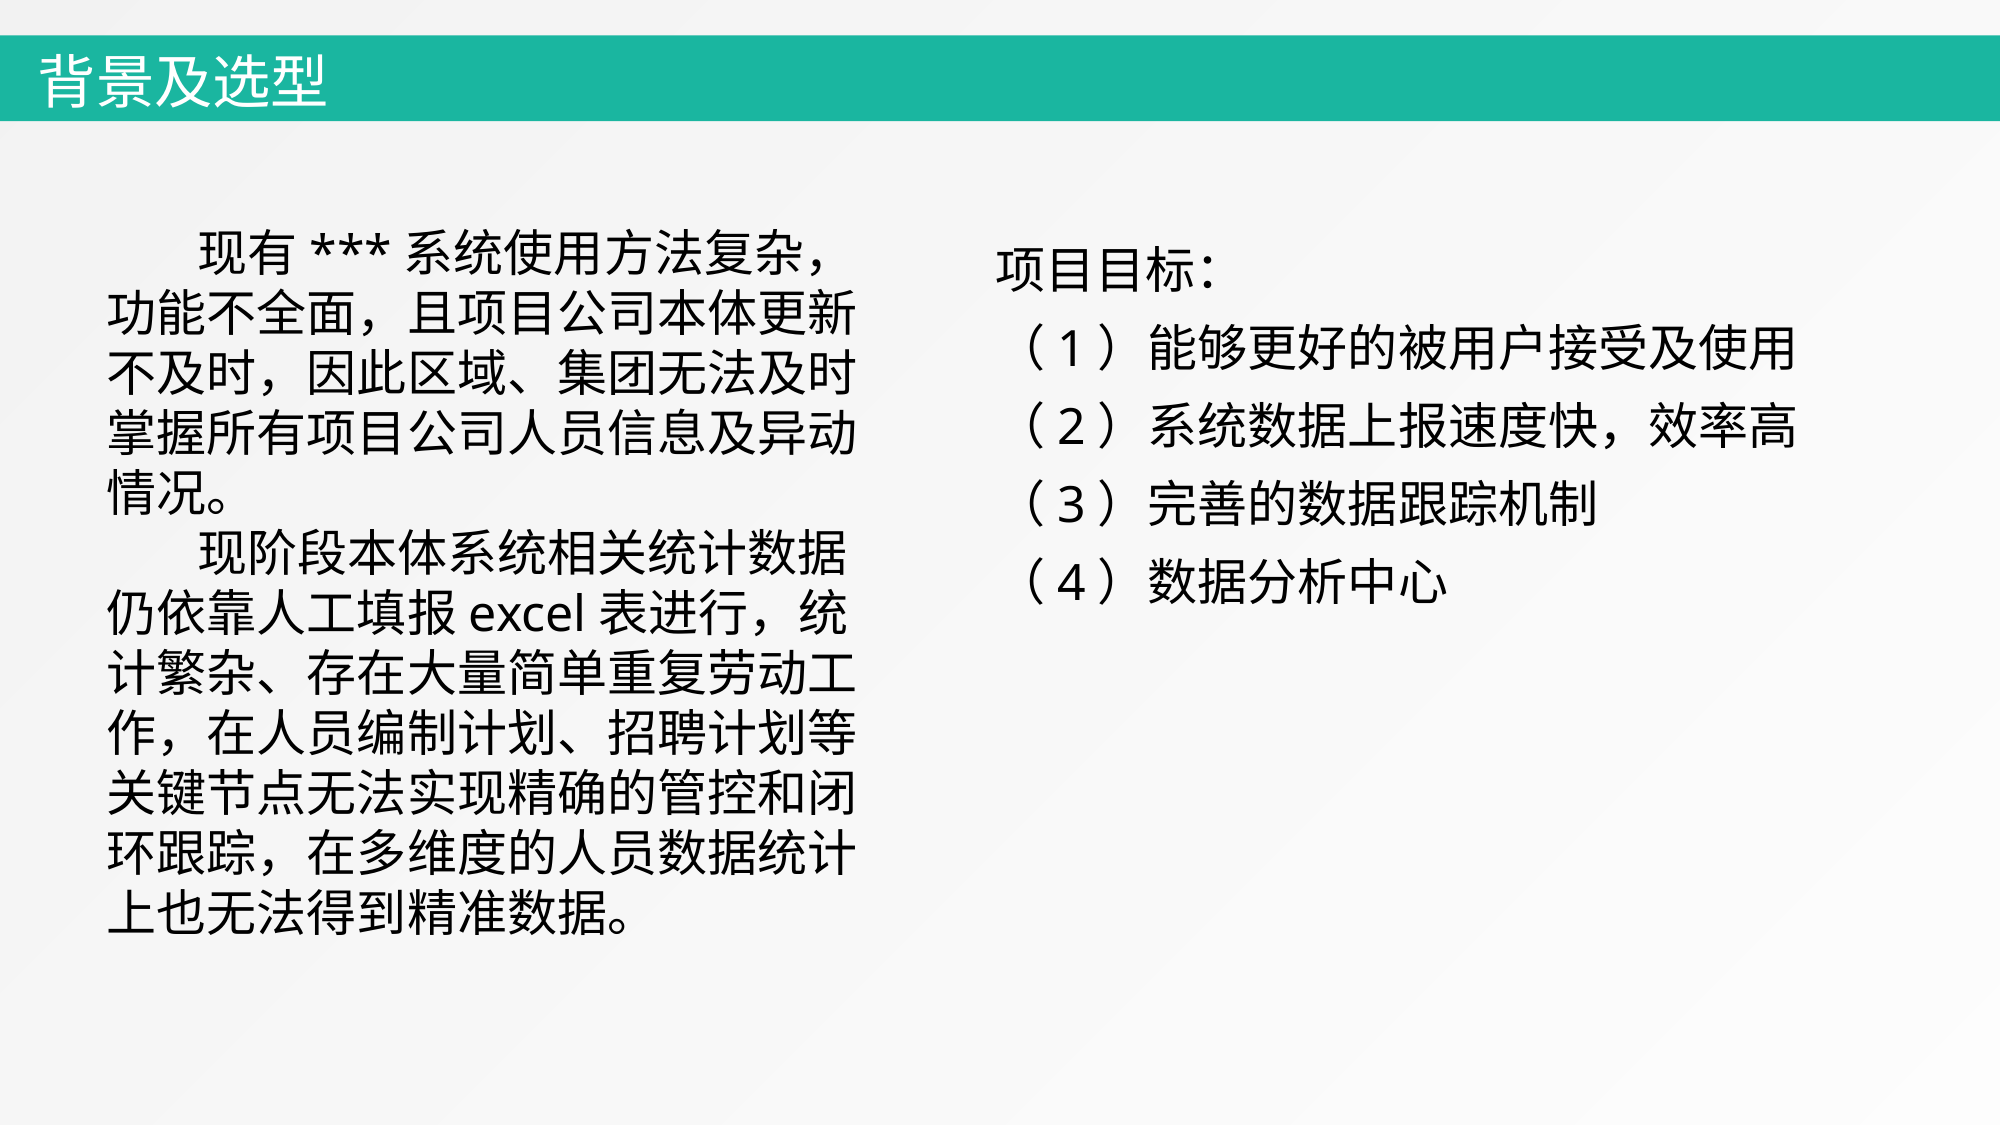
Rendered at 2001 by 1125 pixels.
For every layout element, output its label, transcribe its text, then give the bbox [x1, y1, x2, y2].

text_box 背景及选型 [23, 37, 609, 123]
text_box 项目目标： （1）能够更好的被用户接受及使用 （2）系统数据上报速度快，效率高 （3）完善的数据跟踪机制 （4）数据分析中心 [980, 212, 1981, 696]
text_box 现有***系统使用方法复杂，功能不全面，且项目公司本体更新不及时，因此区域、集团无法及时掌握所有项目公司人员信息及异动情况。 现阶段本体系统相关统计数据仍依靠人工填报excel表进行，统计繁杂、存在大量简单重复劳动工作，在人员编制计划、招聘计划等关键节点无法实现精确的管控和闭环跟踪，在多维度的人员数据统计上也无法得到精准数据。 [92, 214, 893, 949]
text_box [0, 34, 2000, 122]
